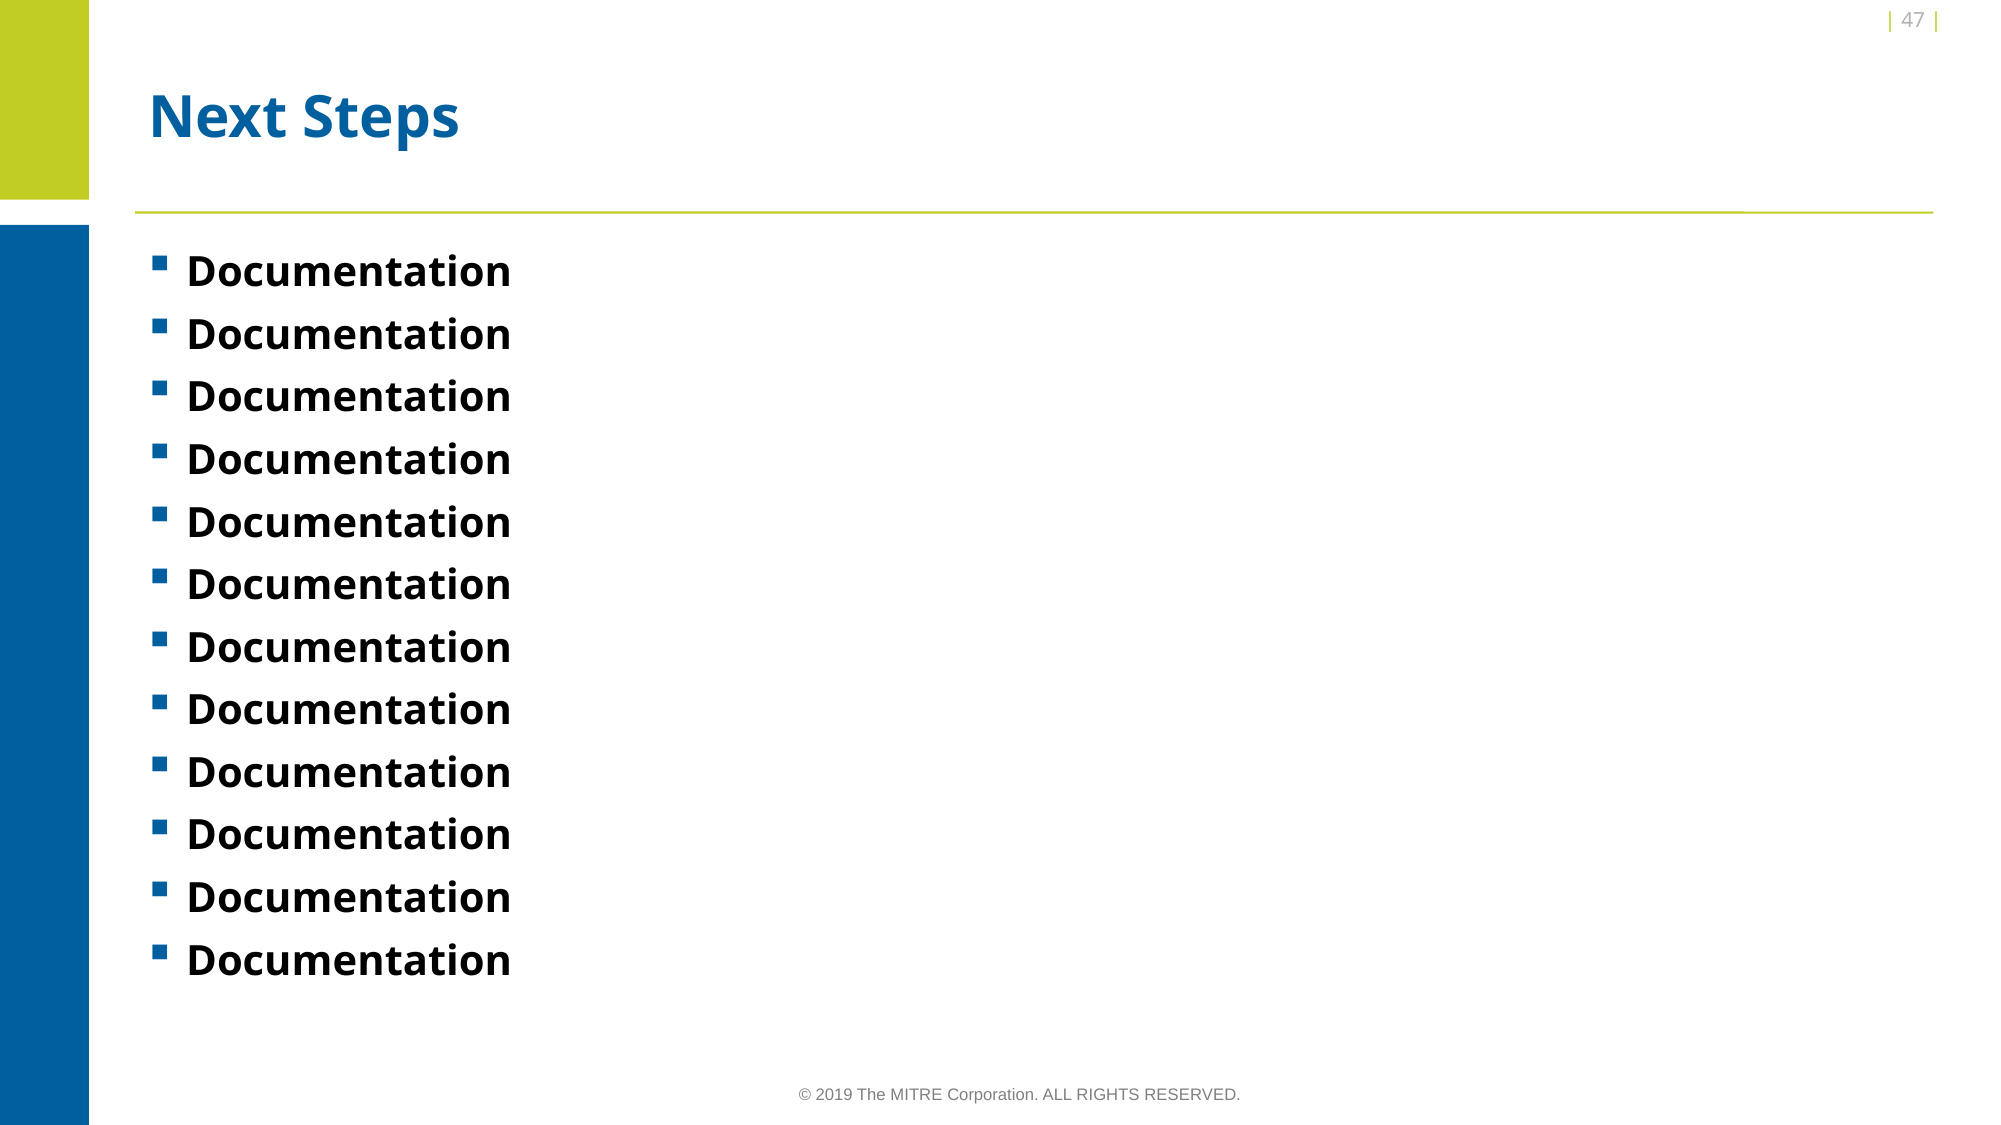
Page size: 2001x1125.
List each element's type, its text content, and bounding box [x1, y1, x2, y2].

text_box | 47 | [1848, 12, 1957, 42]
text_box Documentation Documentation Documentation Documentation Documentation Documentation Documentation Documentation Documentation Documentation Documentation Documentation [133, 237, 1934, 1005]
text_box Next Steps [133, 45, 1934, 188]
